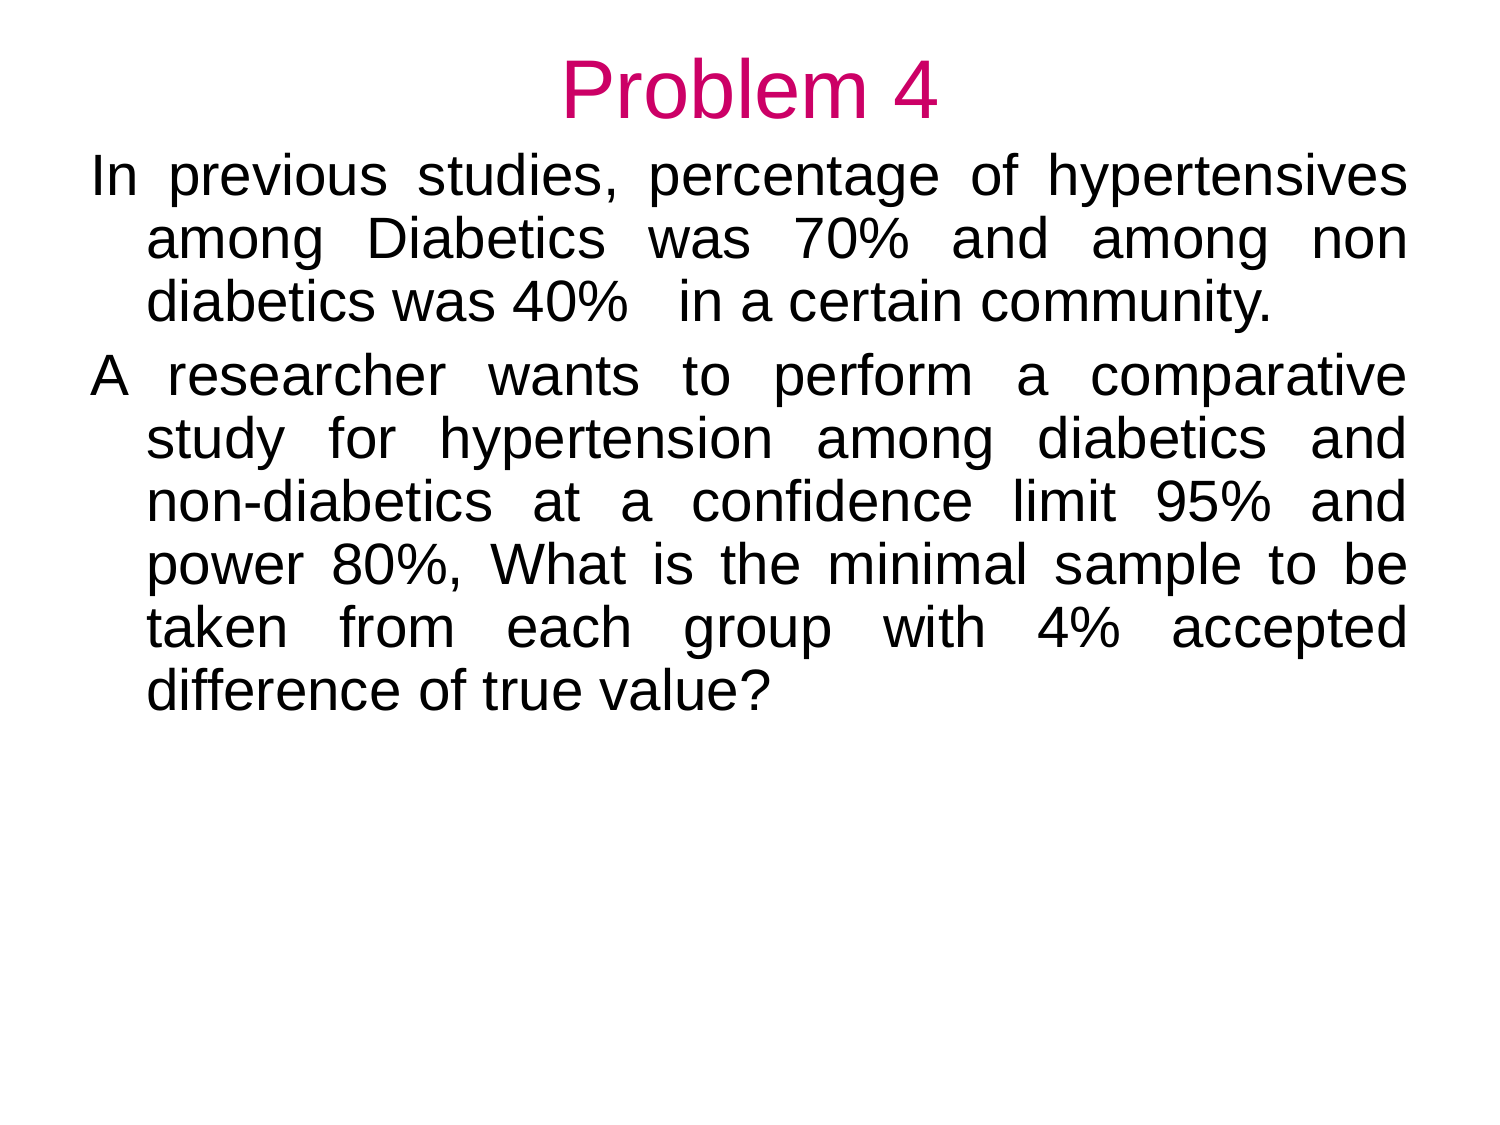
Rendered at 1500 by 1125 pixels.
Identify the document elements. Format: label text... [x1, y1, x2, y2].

title Problem 4 [75, 45, 1425, 125]
list In previous studies, percentage of hypertensives among Diabetics was 70% and among non diabetics was 40% in a certain community. A researcher wants to perform a comparative study for hypertension among diabetics and non-diabetics at a confidence limit 95% and power 80%, What is the minimal sample to be taken from each group with 4% accepted difference of true value? [75, 137, 1425, 1005]
